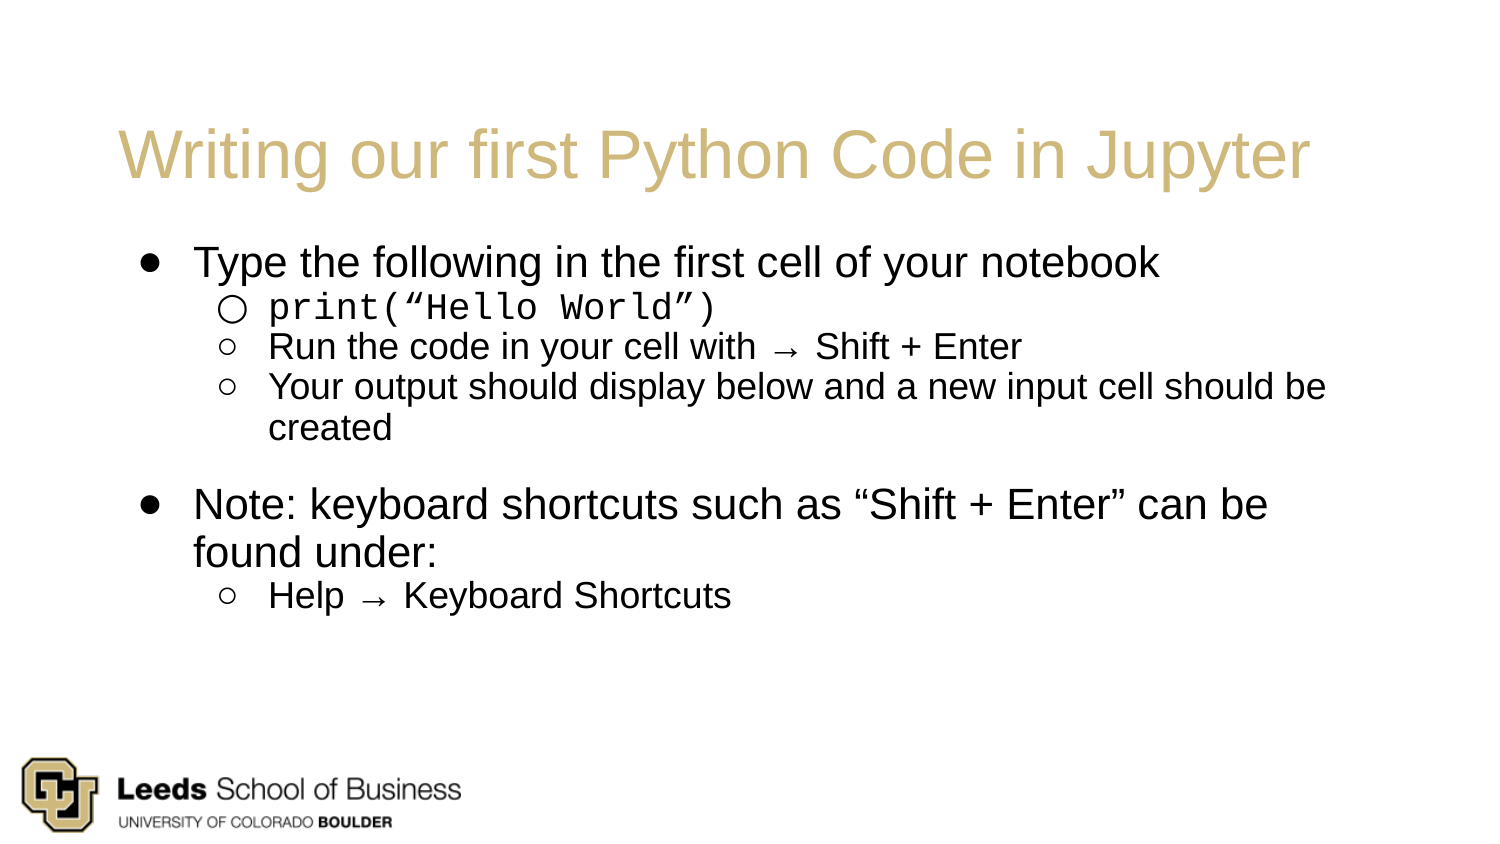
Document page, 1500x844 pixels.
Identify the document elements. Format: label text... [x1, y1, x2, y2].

picture [21, 757, 461, 833]
list Type the following in the first cell of your notebook print(“Hello World”) Run the code in your cell with → Shift + Enter Your output should display below and a new input cell should be created Note: keyboard shortcuts such as “Shift + Enter” can be found under: Help → Keyboard Shortcuts [103, 224, 1397, 662]
title Writing our first Python Code in Jupyter [103, 44, 1397, 208]
